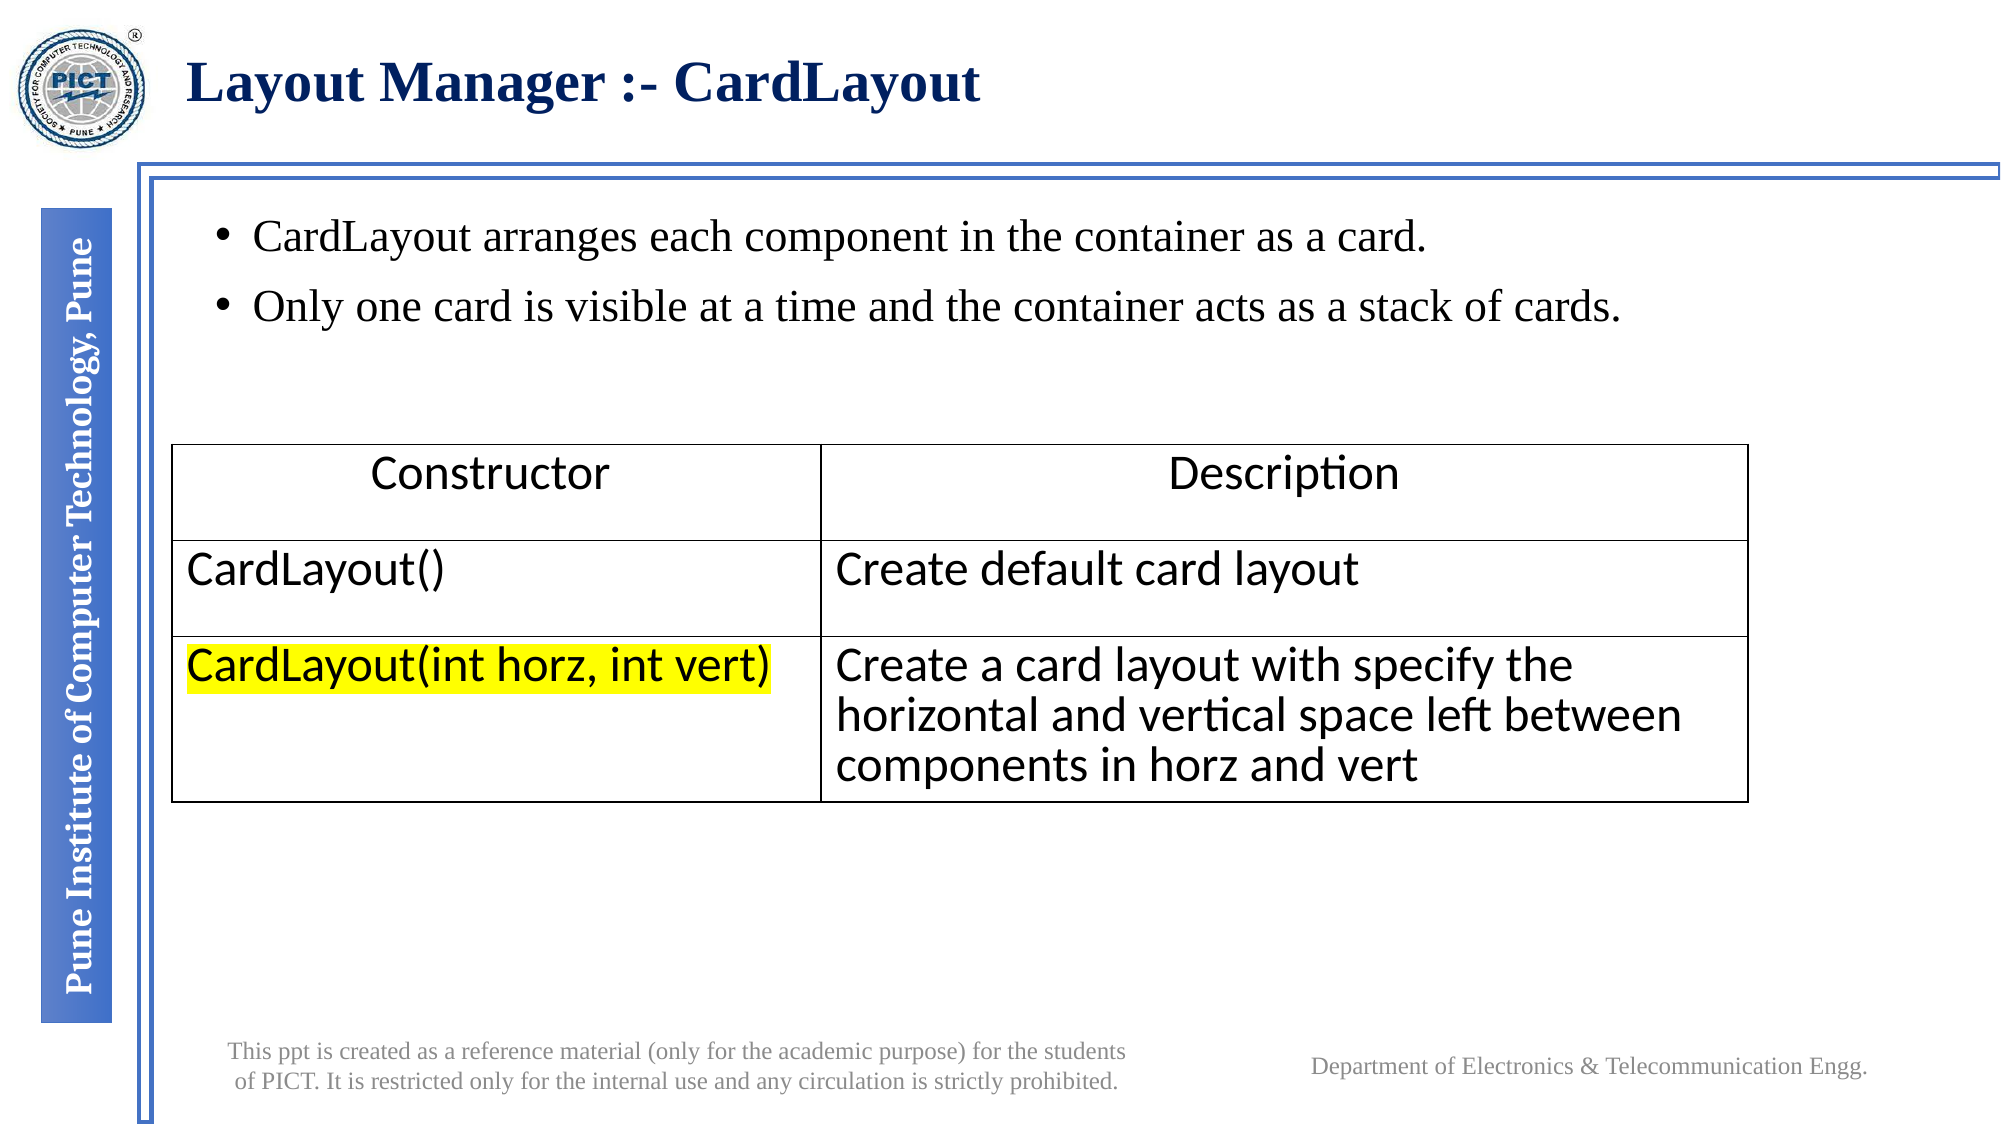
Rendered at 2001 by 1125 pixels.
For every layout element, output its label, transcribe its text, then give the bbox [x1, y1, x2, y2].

table_header Constructor [173, 445, 820, 540]
table_header Description [822, 445, 1747, 540]
table_cell Create default card layout [822, 541, 1747, 636]
table_cell Create a card layout with specify the horizontal and vertical space left between components in horz and vert [822, 637, 1747, 801]
picture [9, 11, 161, 163]
footer Department of Electronics & Telecommunication Engg. [1215, 1037, 1971, 1092]
table_cell CardLayout() [173, 541, 820, 636]
list CardLayout arranges each component in the container as a card. Only one card is visible at a time and the container acts as a stack of cards. [200, 203, 1925, 963]
title Layout Manager :- CardLayout [171, 35, 1857, 129]
table_cell CardLayout(int horz, int vert) [173, 637, 820, 801]
